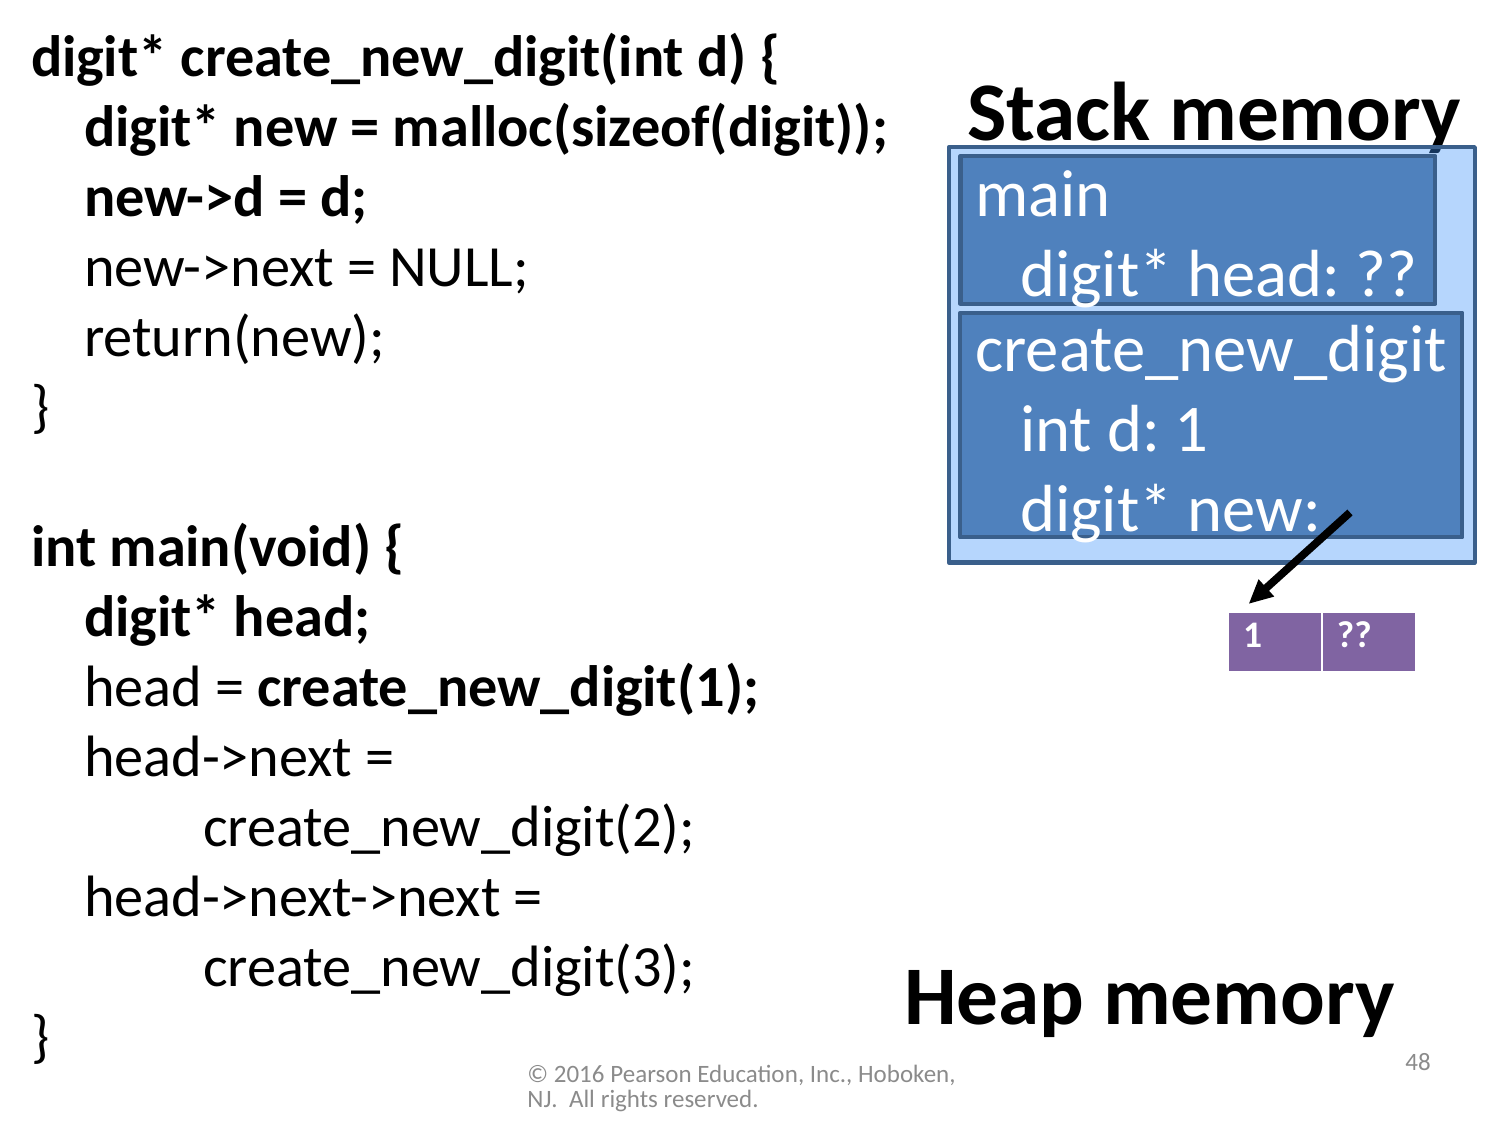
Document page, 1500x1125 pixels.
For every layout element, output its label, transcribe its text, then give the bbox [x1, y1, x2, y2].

table_header 1 [1229, 613, 1321, 671]
table_header ?? [1323, 613, 1415, 671]
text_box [1248, 512, 1351, 604]
text_box [947, 145, 1477, 565]
text_box Stack memory [952, 50, 1477, 146]
text_box digit* create_new_digit(int d) { digit* new = malloc(sizeof(digit)); new->d = d; new->next = NULL; return(new); } int main(void) { digit* head; head = create_new_digit(1); head->next = create_new_digit(2); head->next->next = create_new_digit(3); } [16, 0, 910, 1076]
footer © 2016 Pearson Education, Inc., Hoboken, NJ. All rights reserved. [512, 1049, 988, 1103]
text_box Heap memory [889, 933, 1411, 1049]
text_box main digit* head: ?? [958, 154, 1437, 306]
slide_number 48 [1095, 1030, 1446, 1091]
text_box create_new_digit int d: 1 digit* new: [958, 311, 1464, 539]
